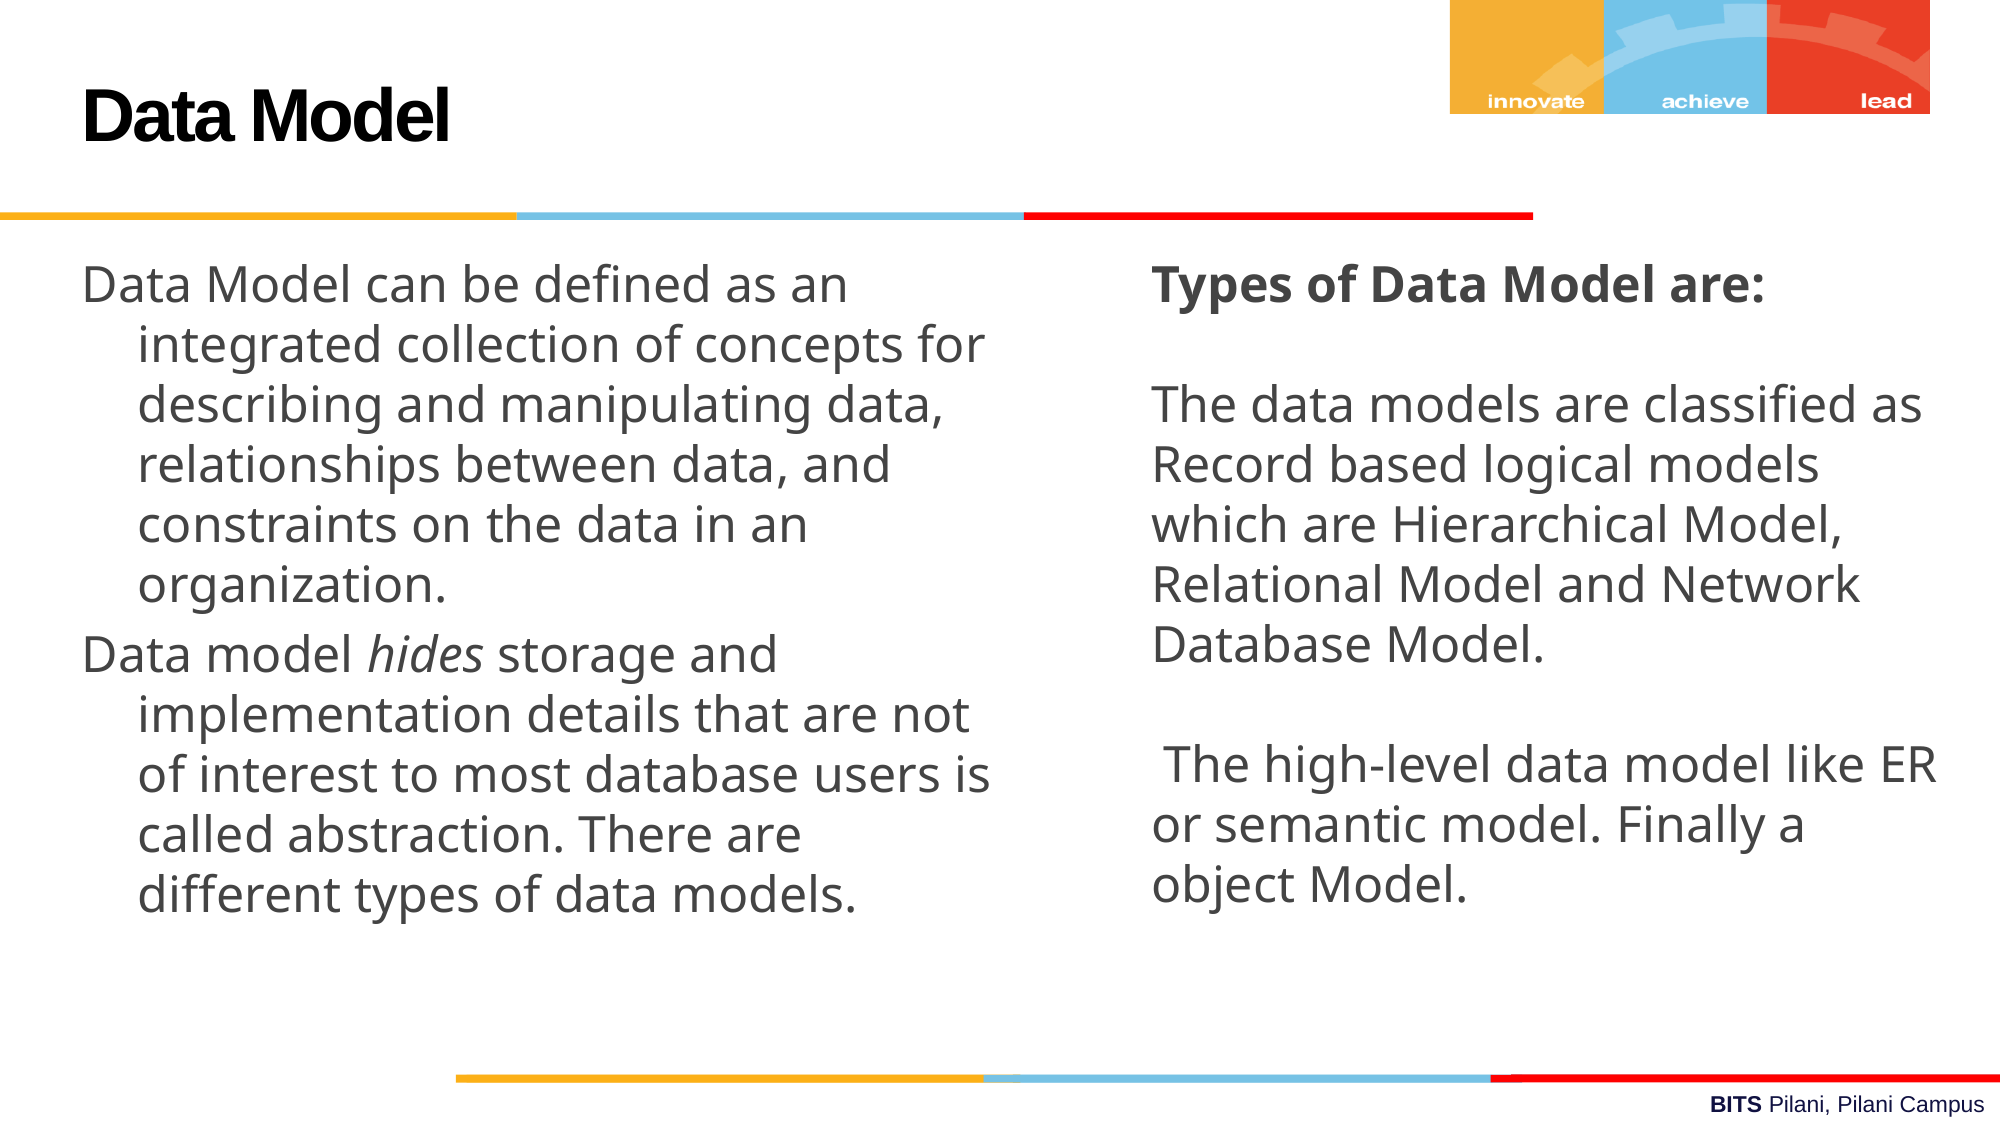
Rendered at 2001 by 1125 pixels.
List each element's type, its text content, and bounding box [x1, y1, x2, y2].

list Data Model can be defined as an integrated collection of concepts for describing and manipulating data, relationships between data, and constraints on the data in an organization. Data model hides storage and implementation details that are not of interest to most database users is called abstraction. There are different types of data models. [66, 245, 1033, 988]
list Data Model [66, 24, 1450, 213]
text_box Types of Data Model are: The data models are classified as Record based logical models which are Hierarchical Model, Relational Model and Network Database Model. The high-level data model like ER or semantic model. Finally a object Model. [1136, 245, 1955, 920]
picture [1449, 0, 1930, 114]
